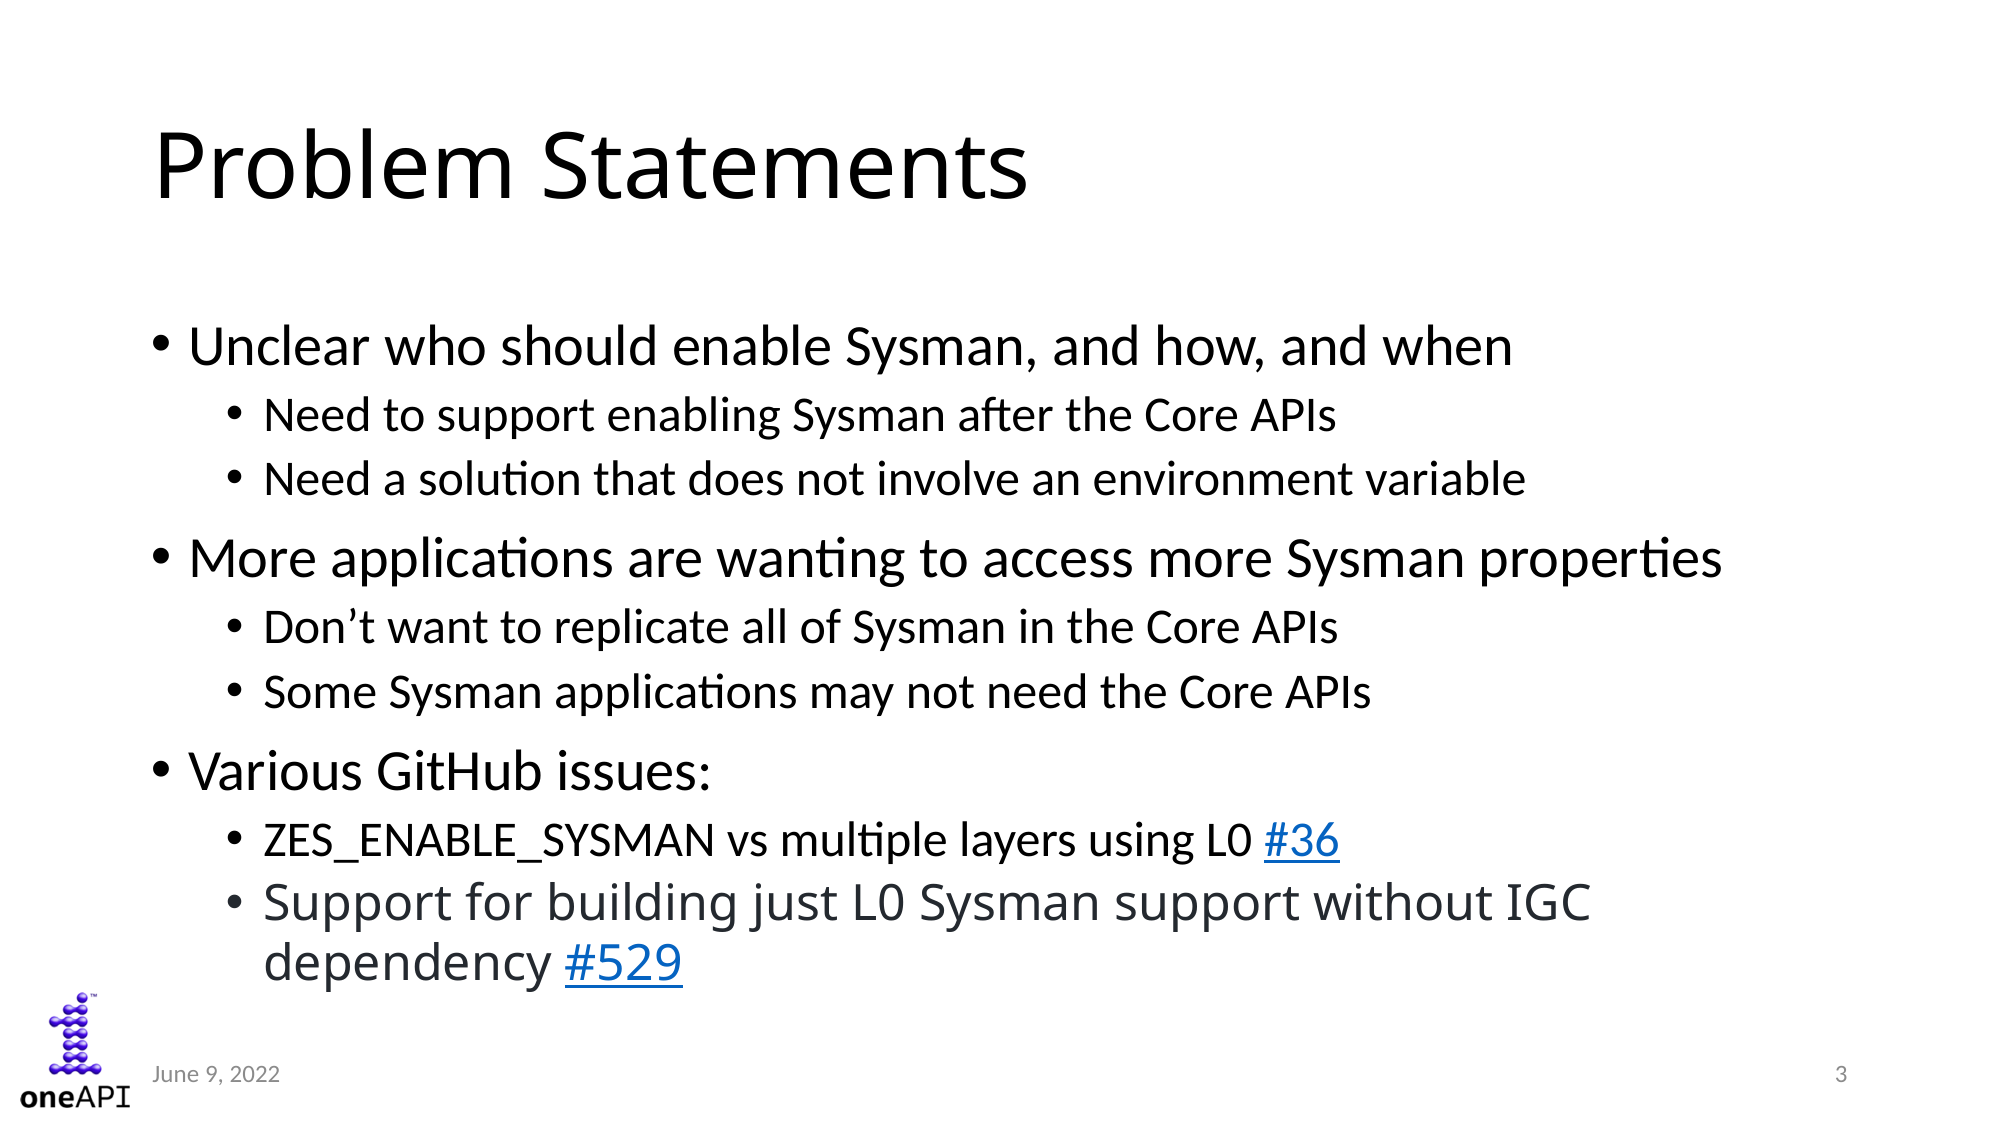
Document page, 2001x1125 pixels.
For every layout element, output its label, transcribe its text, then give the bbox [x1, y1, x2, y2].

picture [20, 992, 130, 1108]
title Problem Statements [137, 59, 1863, 278]
list Unclear who should enable Sysman, and how, and when Need to support enabling Sysman after the Core APIs Need a solution that does not involve an environment variable More applications are wanting to access more Sysman properties Don’t want to replicate all of Sysman in the Core APIs Some Sysman applications may not need the Core APIs Various GitHub issues: ZES_ENABLE_SYSMAN vs multiple layers using L0 #36 Support for building just L0 Sysman support without IGC dependency #529 [135, 307, 1861, 1022]
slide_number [137, 1042, 588, 1103]
slide_number 3 [1412, 1042, 1863, 1103]
